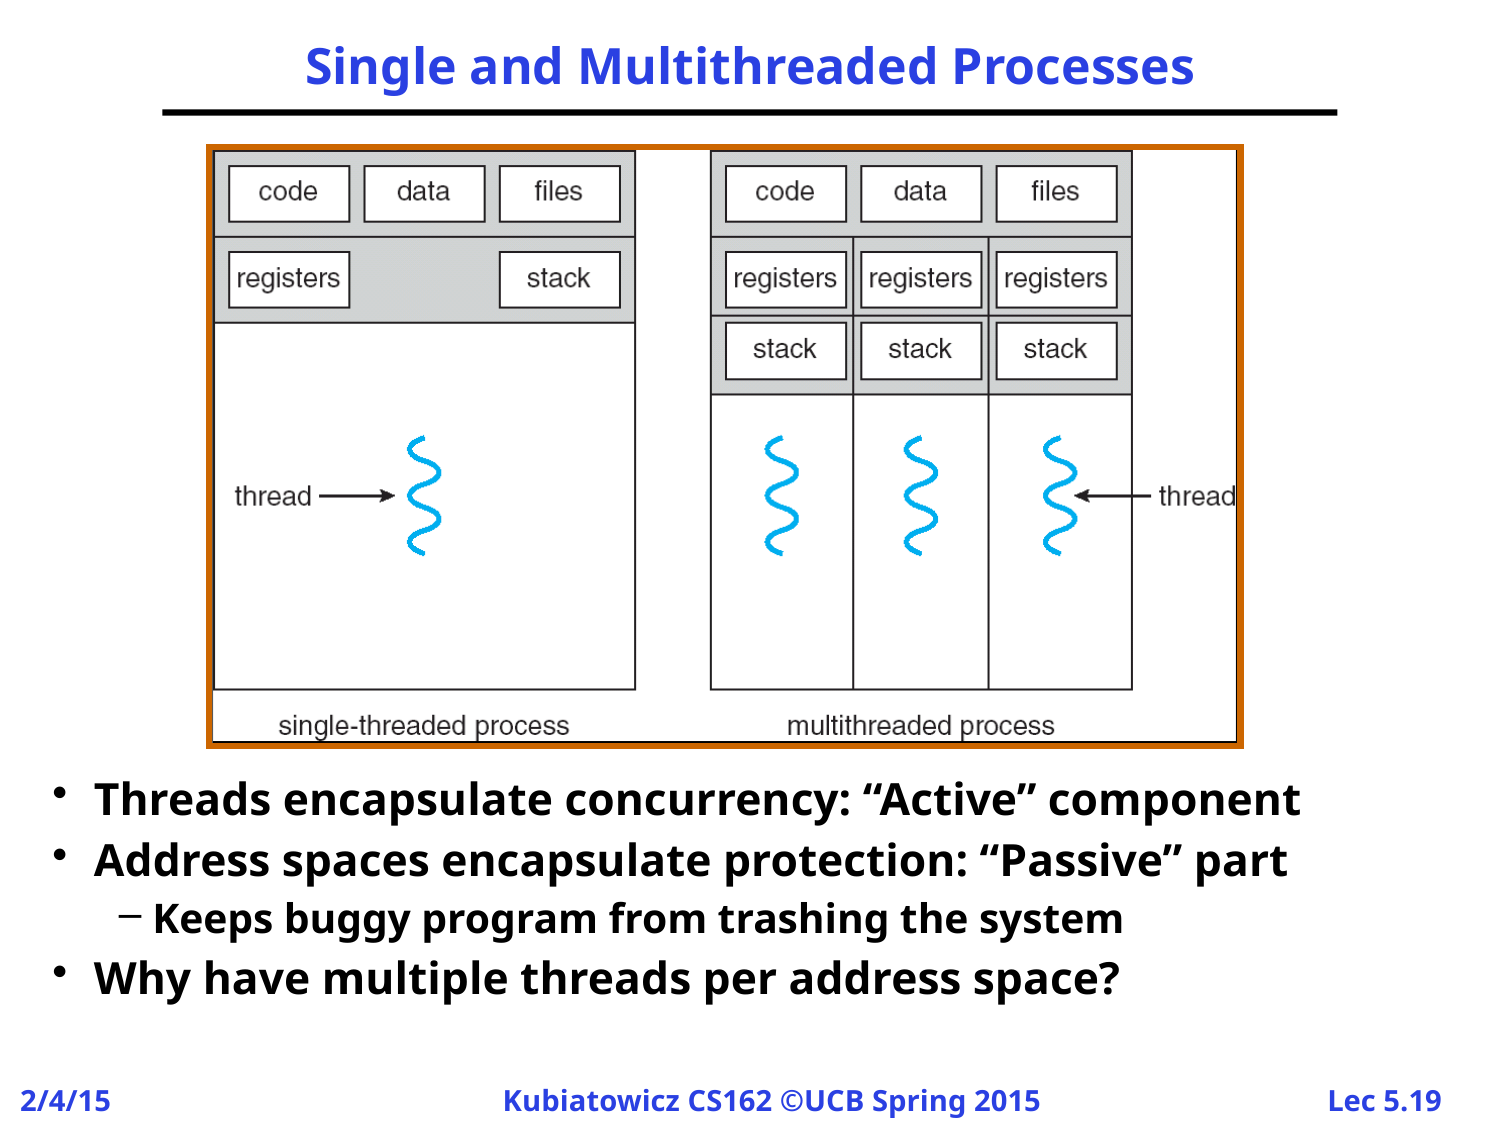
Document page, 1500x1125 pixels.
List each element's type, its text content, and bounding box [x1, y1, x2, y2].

title Single and Multithreaded Processes [162, 24, 1338, 113]
list Threads encapsulate concurrency: “Active” component Address spaces encapsulate protection: “Passive” part Keeps buggy program from trashing the system Why have multiple threads per address space? [37, 770, 1460, 1075]
picture [212, 149, 1238, 744]
